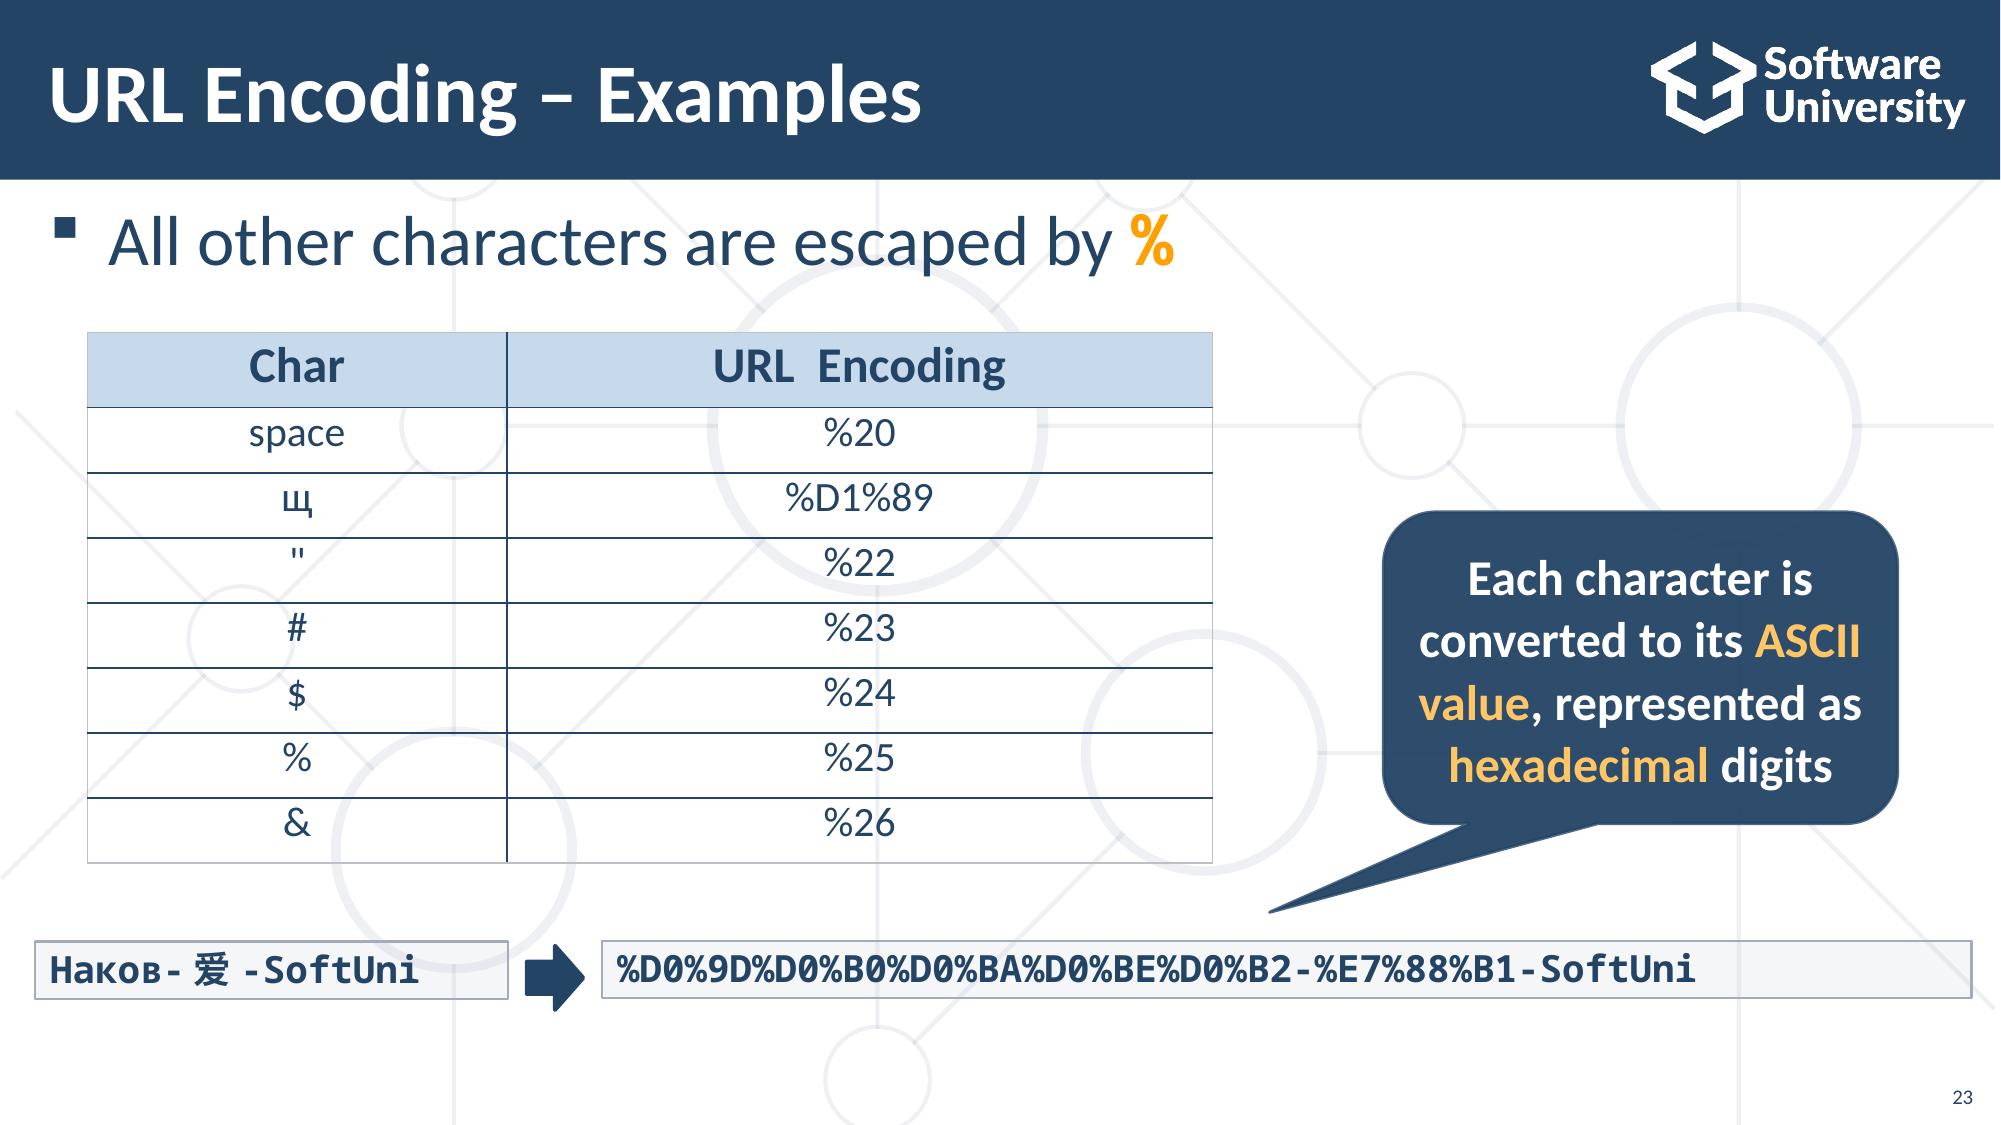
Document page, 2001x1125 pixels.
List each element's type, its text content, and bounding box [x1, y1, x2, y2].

list All other characters are escaped by % [31, 188, 1968, 1103]
table_cell $ [88, 669, 506, 732]
table_header Char [88, 333, 506, 407]
table_cell %D1%89 [508, 474, 1212, 537]
table_header URL Encoding [508, 333, 1212, 407]
title URL Encoding – Examples [31, 16, 1625, 162]
table_cell % [88, 734, 506, 797]
picture [1651, 41, 1966, 134]
table_cell space [88, 408, 506, 472]
text_box Each character is converted to its ASCII value, represented as hexadecimal digits [1267, 509, 1900, 915]
table_cell # [88, 604, 506, 667]
text_box %D0%9D%D0%B0%D0%BA%D0%BE%D0%B2-%E7%88%B1-SoftUni [602, 940, 1972, 999]
text_box [524, 943, 585, 1012]
table_cell щ [88, 474, 506, 537]
table_cell %25 [508, 734, 1212, 797]
table_cell %26 [508, 799, 1212, 862]
table_cell %22 [508, 539, 1212, 602]
text_box Наков-爱-SoftUni [35, 941, 508, 999]
slide_number 23 [1927, 1067, 1989, 1117]
table_cell %20 [508, 408, 1212, 472]
table_cell " [88, 539, 506, 602]
table_cell %23 [508, 604, 1212, 667]
table_cell %24 [508, 669, 1212, 732]
table_cell & [88, 799, 506, 862]
